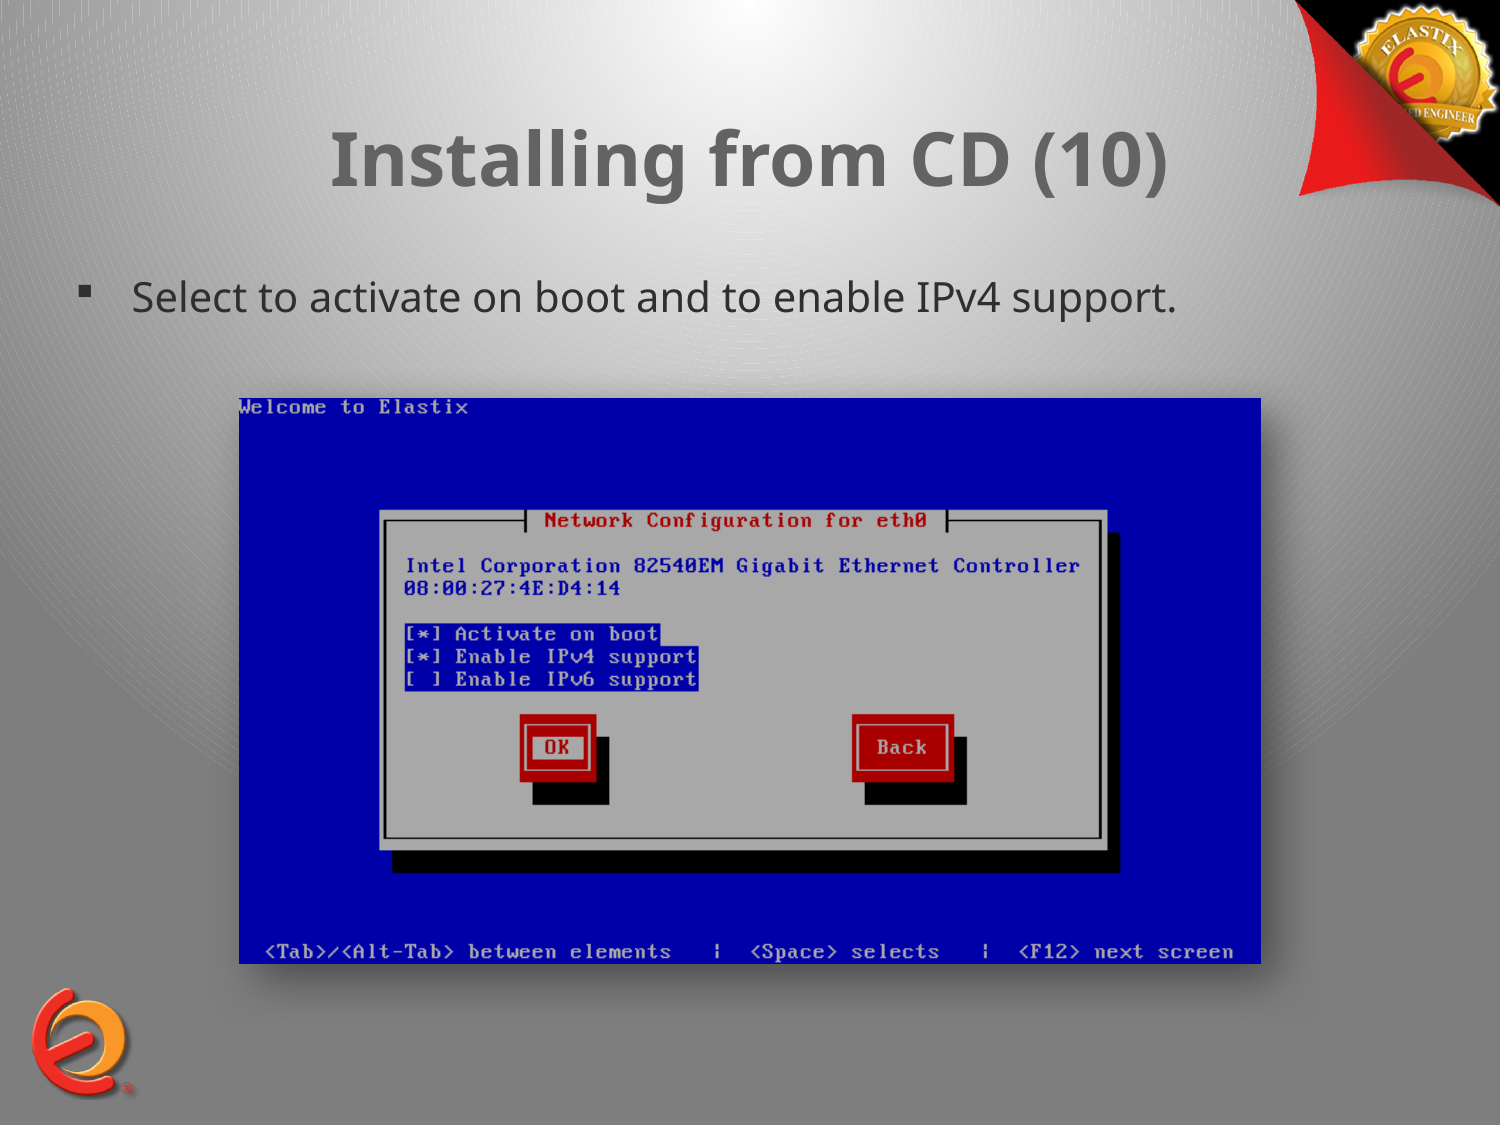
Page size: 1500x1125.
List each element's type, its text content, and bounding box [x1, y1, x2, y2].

text_box Installing from CD (10) [74, 67, 1425, 256]
picture [1293, 0, 1500, 211]
picture [239, 398, 1261, 965]
text_box Select to activate on boot and to enable IPv4 support. [74, 267, 1425, 438]
picture [24, 974, 151, 1101]
